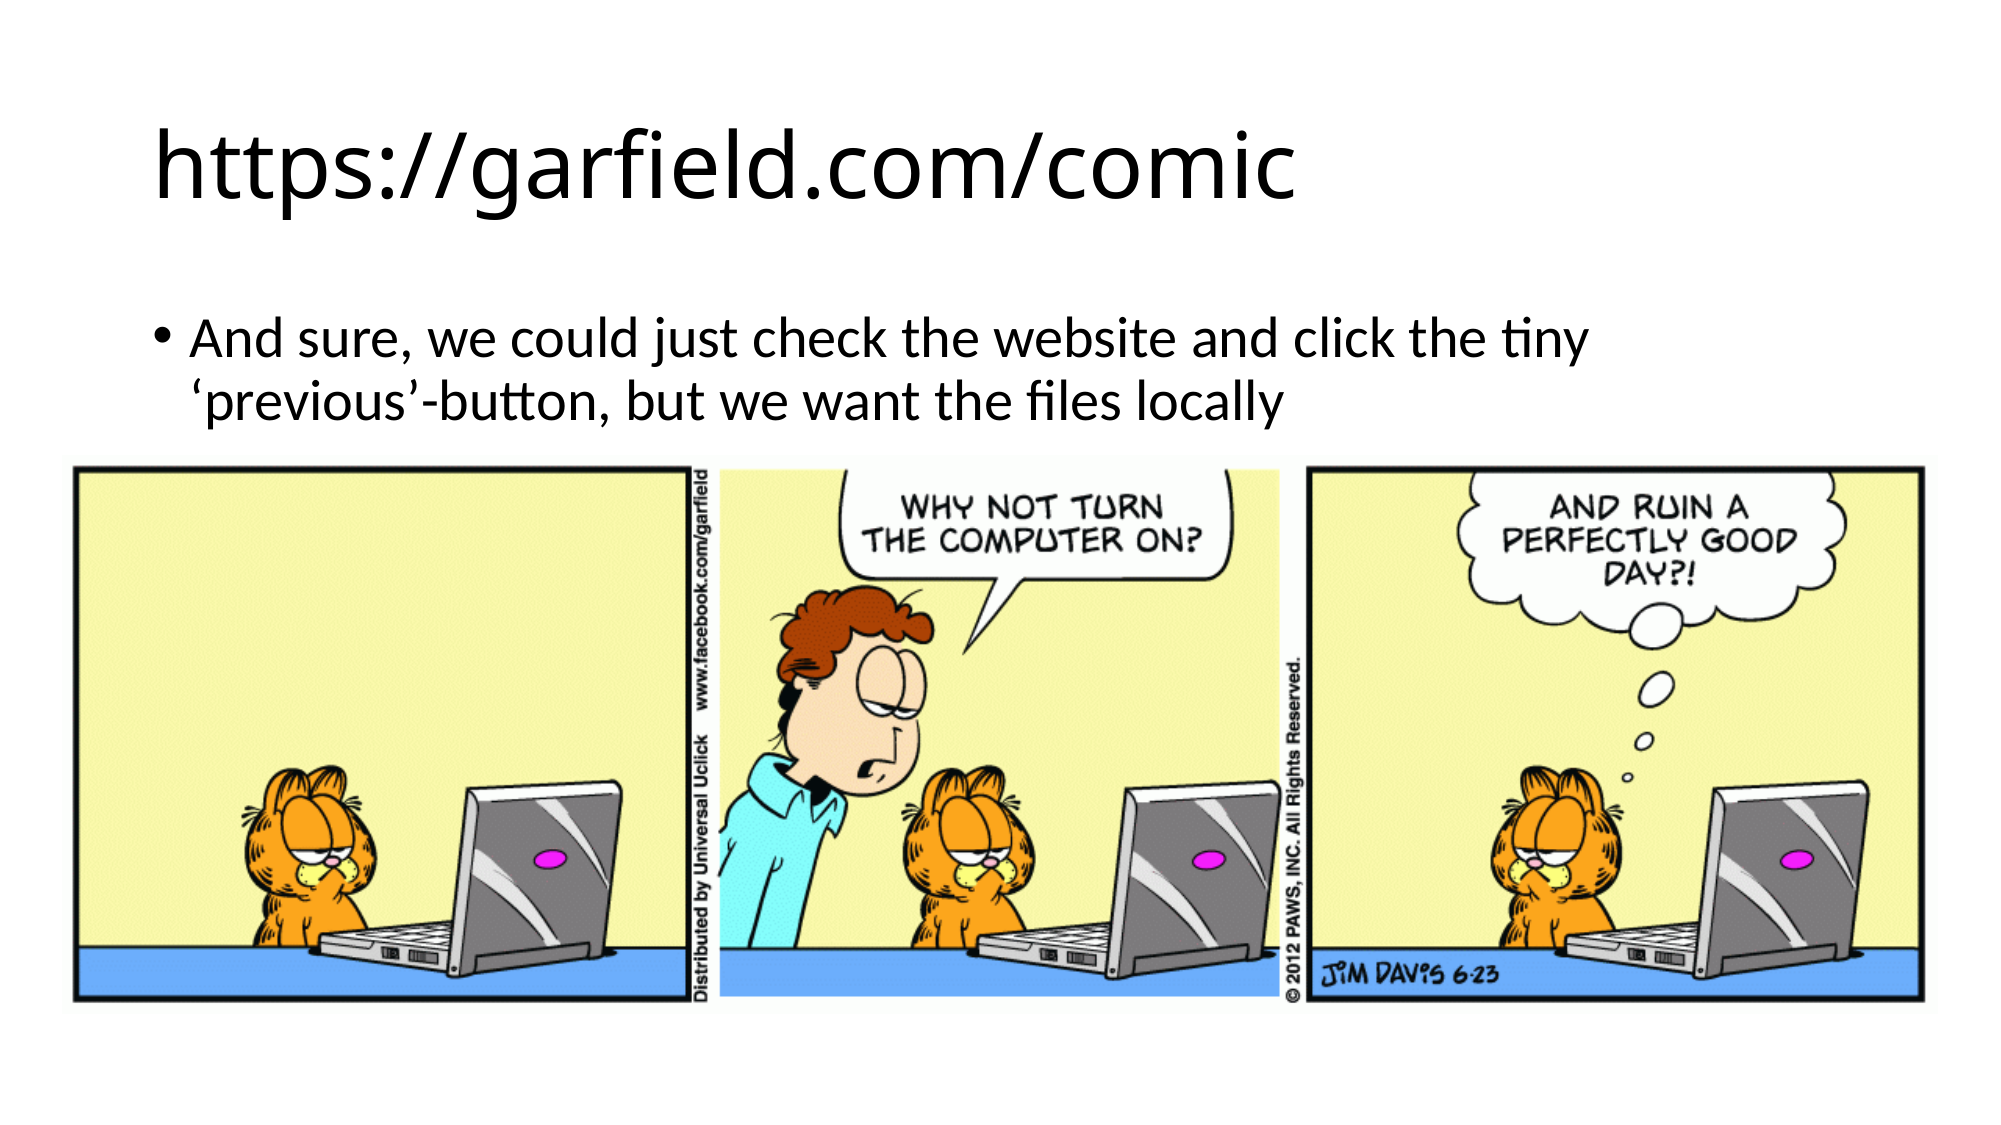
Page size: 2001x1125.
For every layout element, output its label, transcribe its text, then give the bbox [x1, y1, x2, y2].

list And sure, we could just check the website and click the tiny ‘previous’-button, but we want the files locally [137, 299, 1863, 455]
title https://garfield.com/comic [137, 59, 1863, 278]
picture [62, 455, 1938, 1014]
